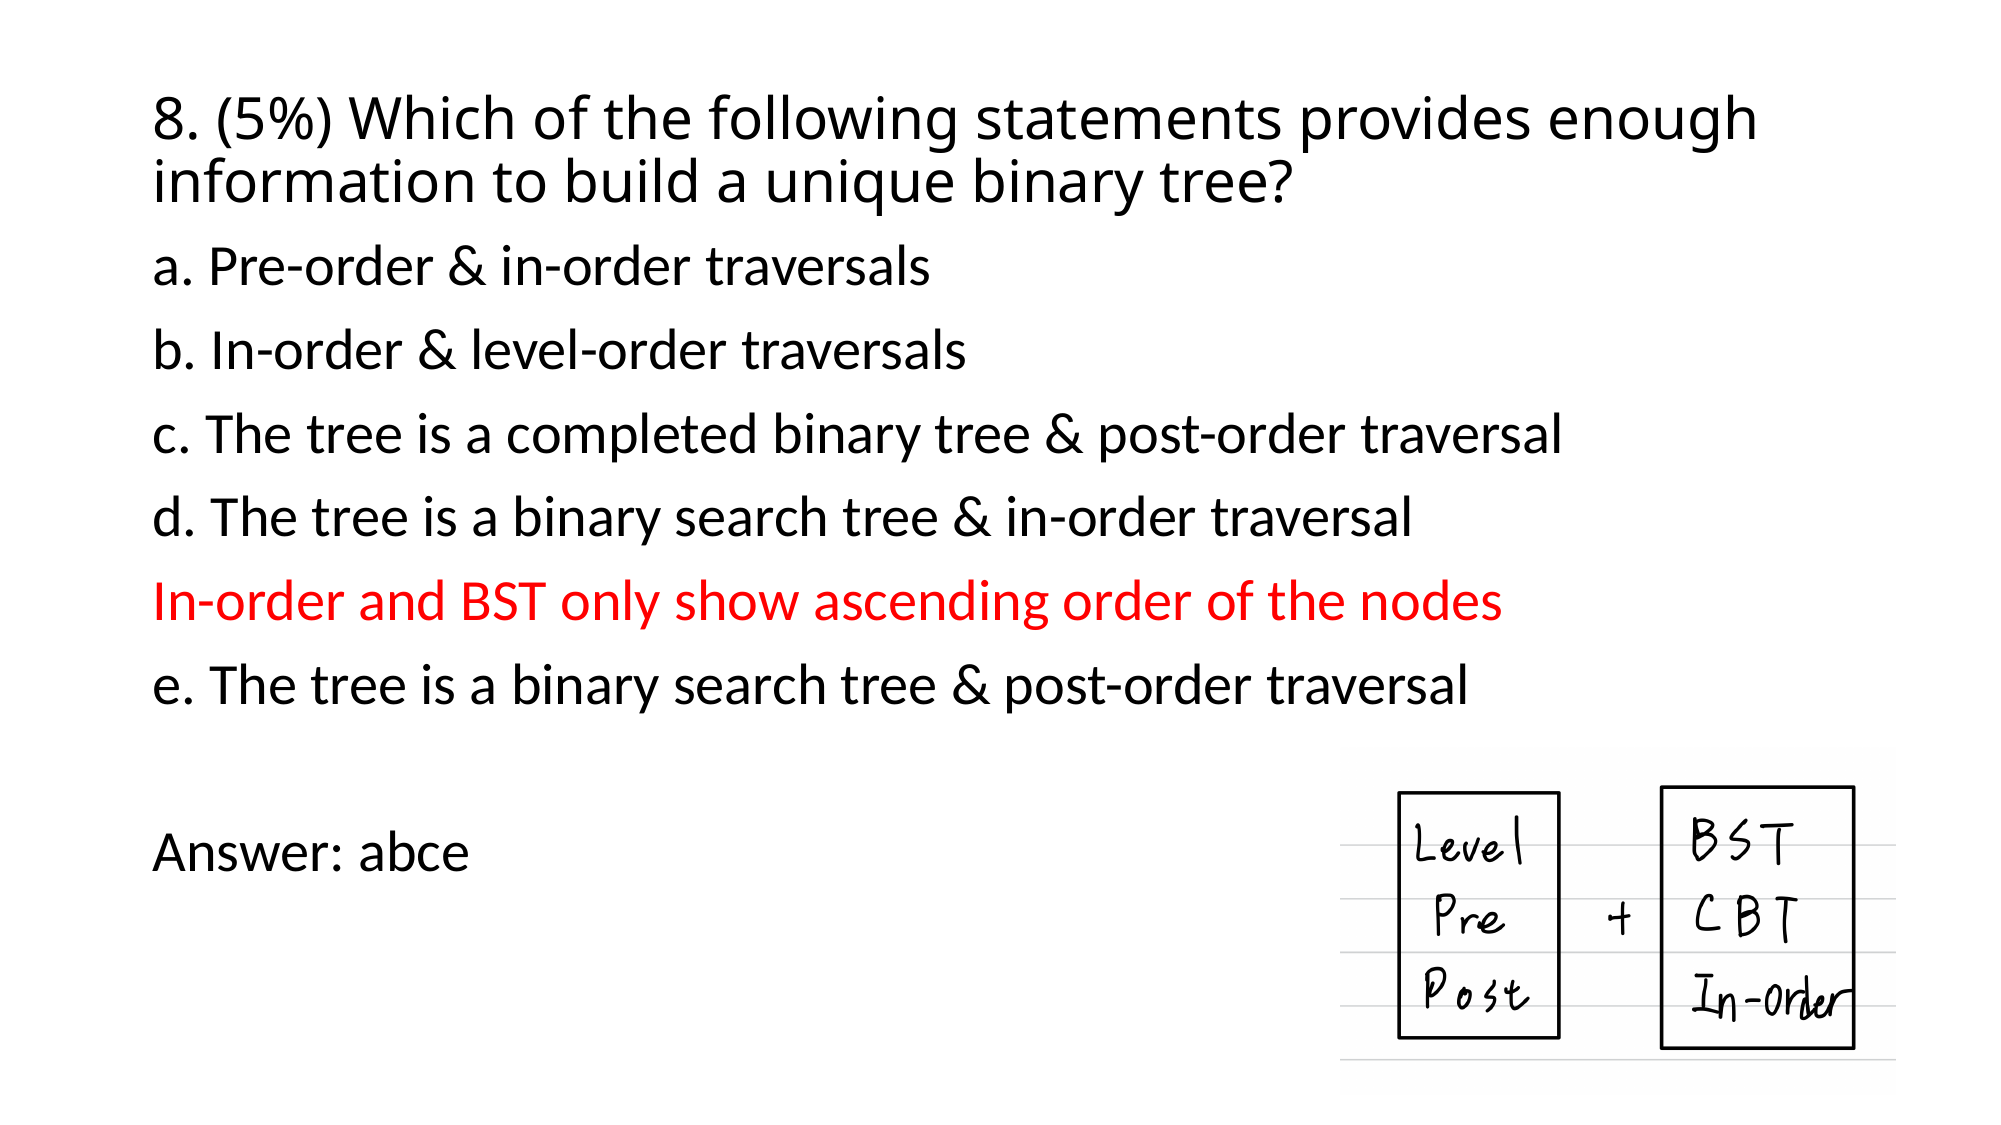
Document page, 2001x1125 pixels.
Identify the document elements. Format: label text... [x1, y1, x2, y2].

list a. Pre-order & in-order traversals b. In-order & level-order traversals c. The tree is a completed binary tree & post-order traversal d. The tree is a binary search tree & in-order traversal In-order and BST only show ascending order of the nodes e. The tree is a binary search tree & post-order traversal Answer: abce [137, 244, 1863, 1095]
picture [1340, 747, 1896, 1095]
title 8. (5%) Which of the following statements provides enough information to build a unique binary tree? [137, 59, 1863, 244]
